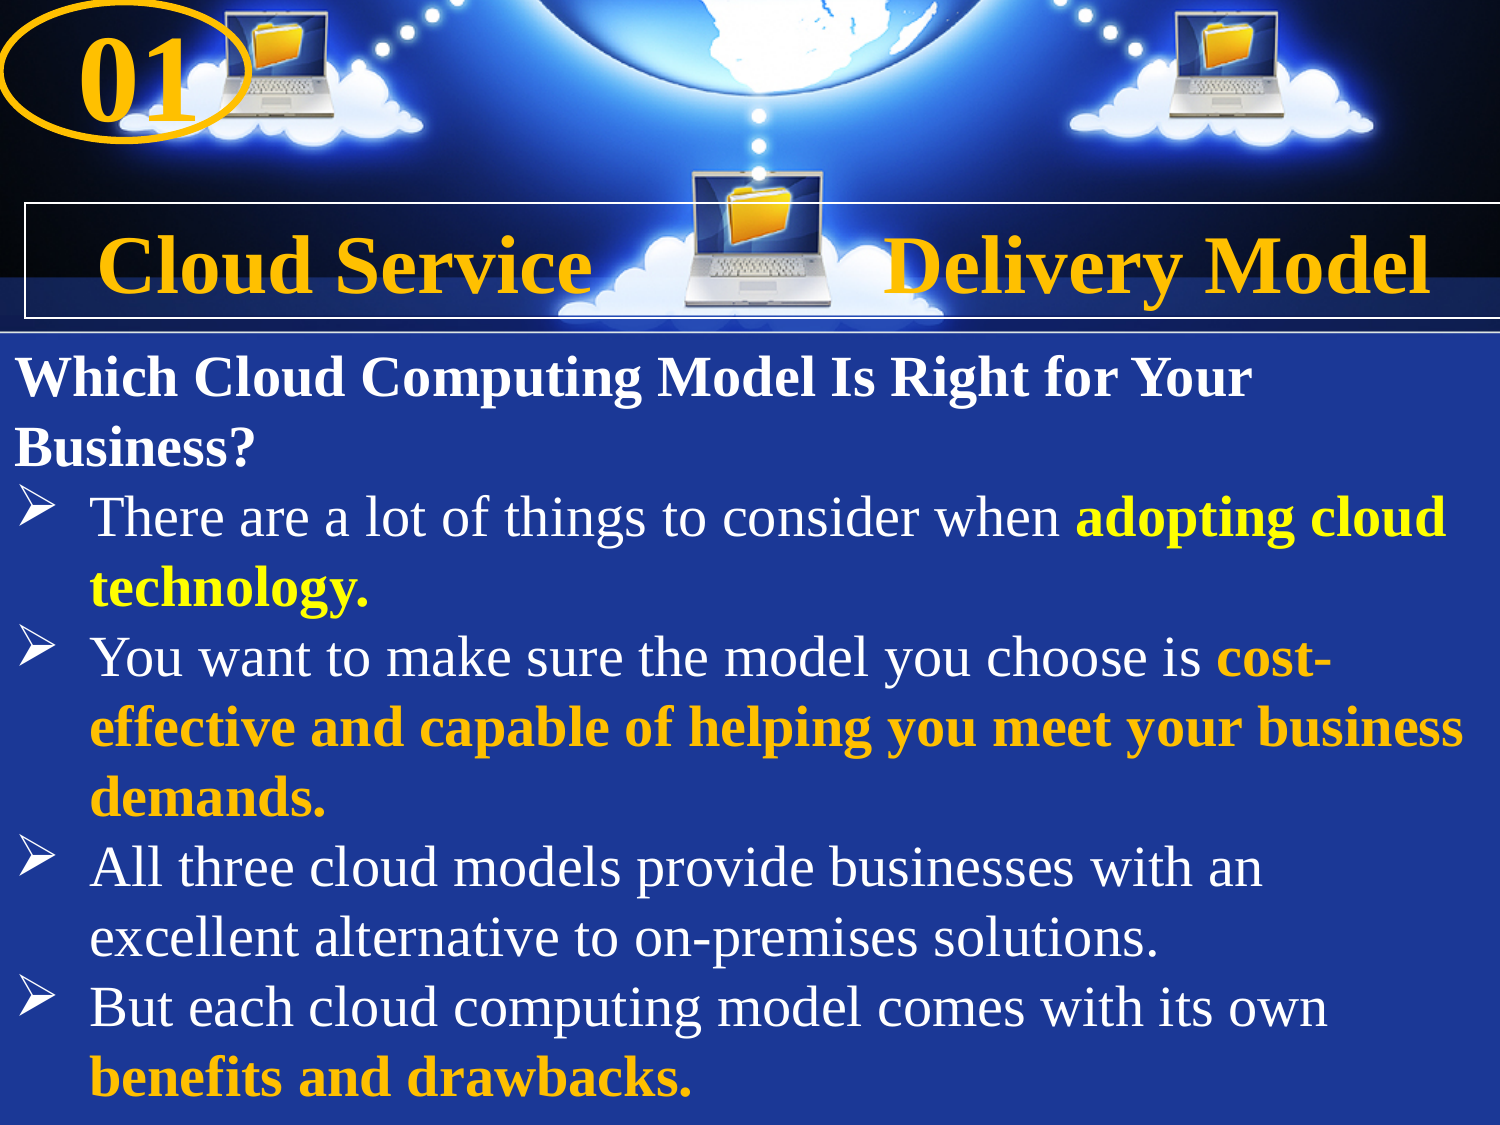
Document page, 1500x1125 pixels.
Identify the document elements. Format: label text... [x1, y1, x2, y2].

text_box Which Cloud Computing Model Is Right for Your Business? There are a lot of things to consider when adopting cloud technology. You want to make sure the model you choose is cost-effective and capable of helping you meet your business demands. All three cloud models provide businesses with an excellent alternative to on-premises solutions. But each cloud computing model comes with its own benefits and drawbacks. [0, 394, 1497, 1115]
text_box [0, 0, 1497, 394]
picture [0, 319, 1500, 1125]
